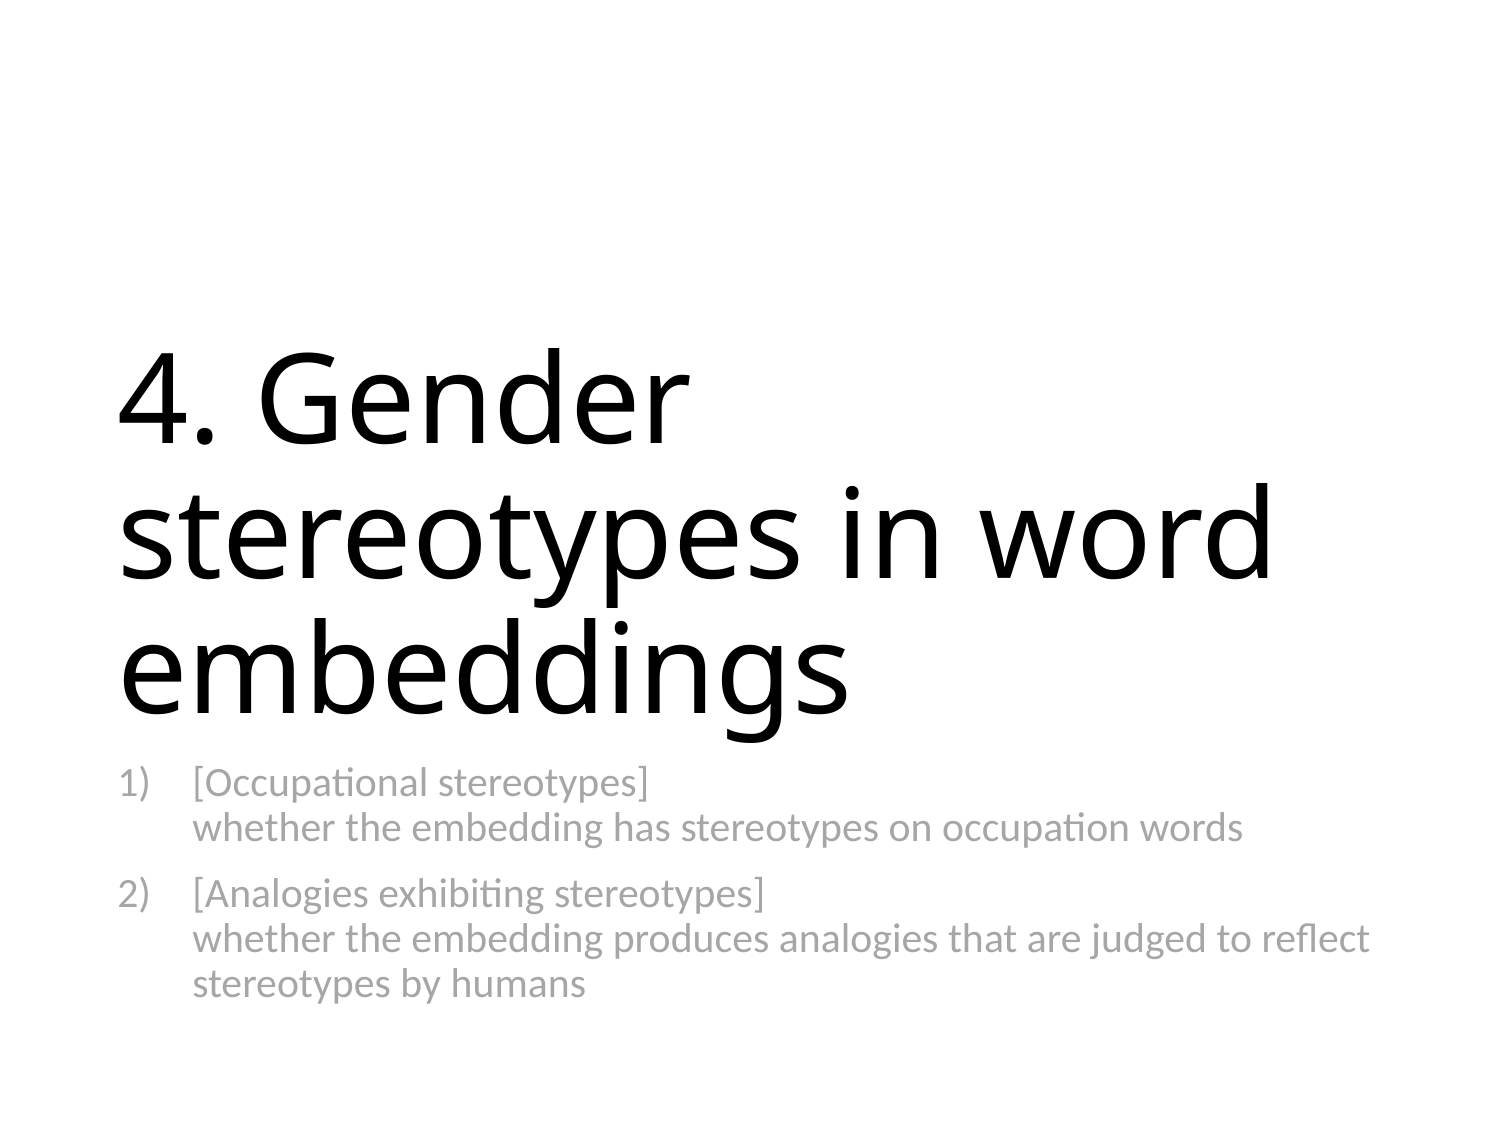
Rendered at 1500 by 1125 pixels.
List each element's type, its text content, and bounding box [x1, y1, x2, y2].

title 4. Gender stereotypes in word embeddings [102, 280, 1397, 749]
list [Occupational stereotypes] whether the embedding has stereotypes on occupation words [Analogies exhibiting stereotypes] whether the embedding produces analogies that are judged to reflect stereotypes by humans [102, 752, 1397, 1039]
